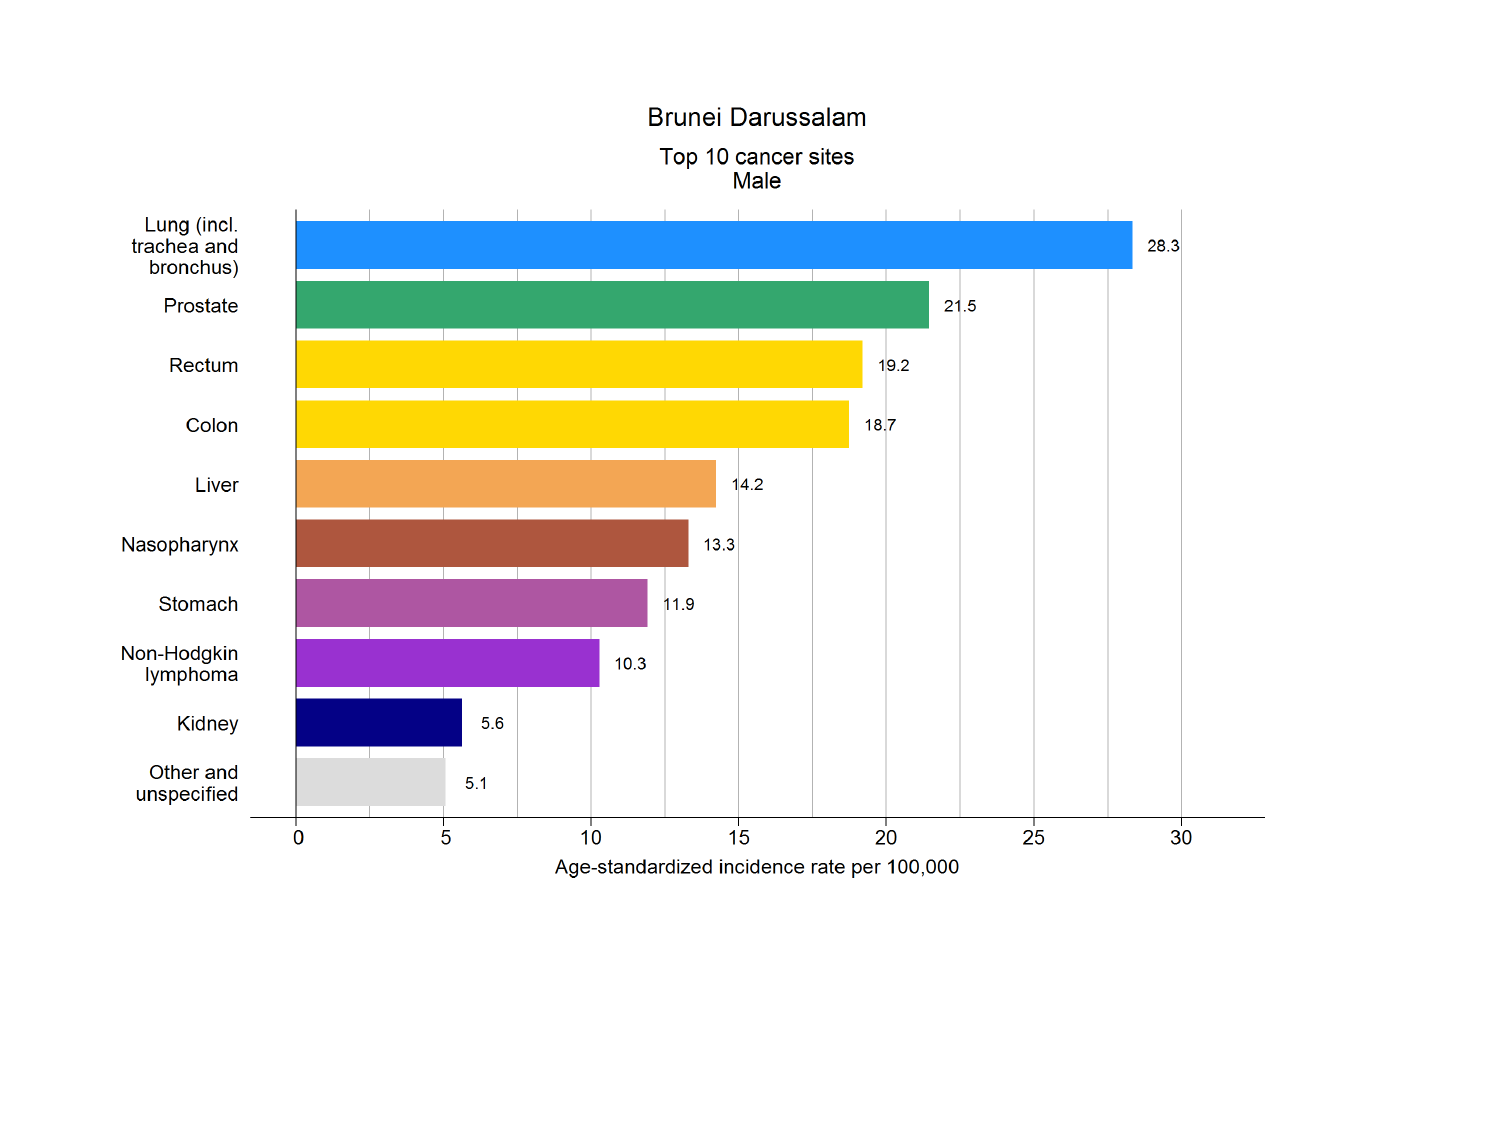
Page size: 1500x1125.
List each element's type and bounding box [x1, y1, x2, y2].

list [91, 67, 1293, 917]
